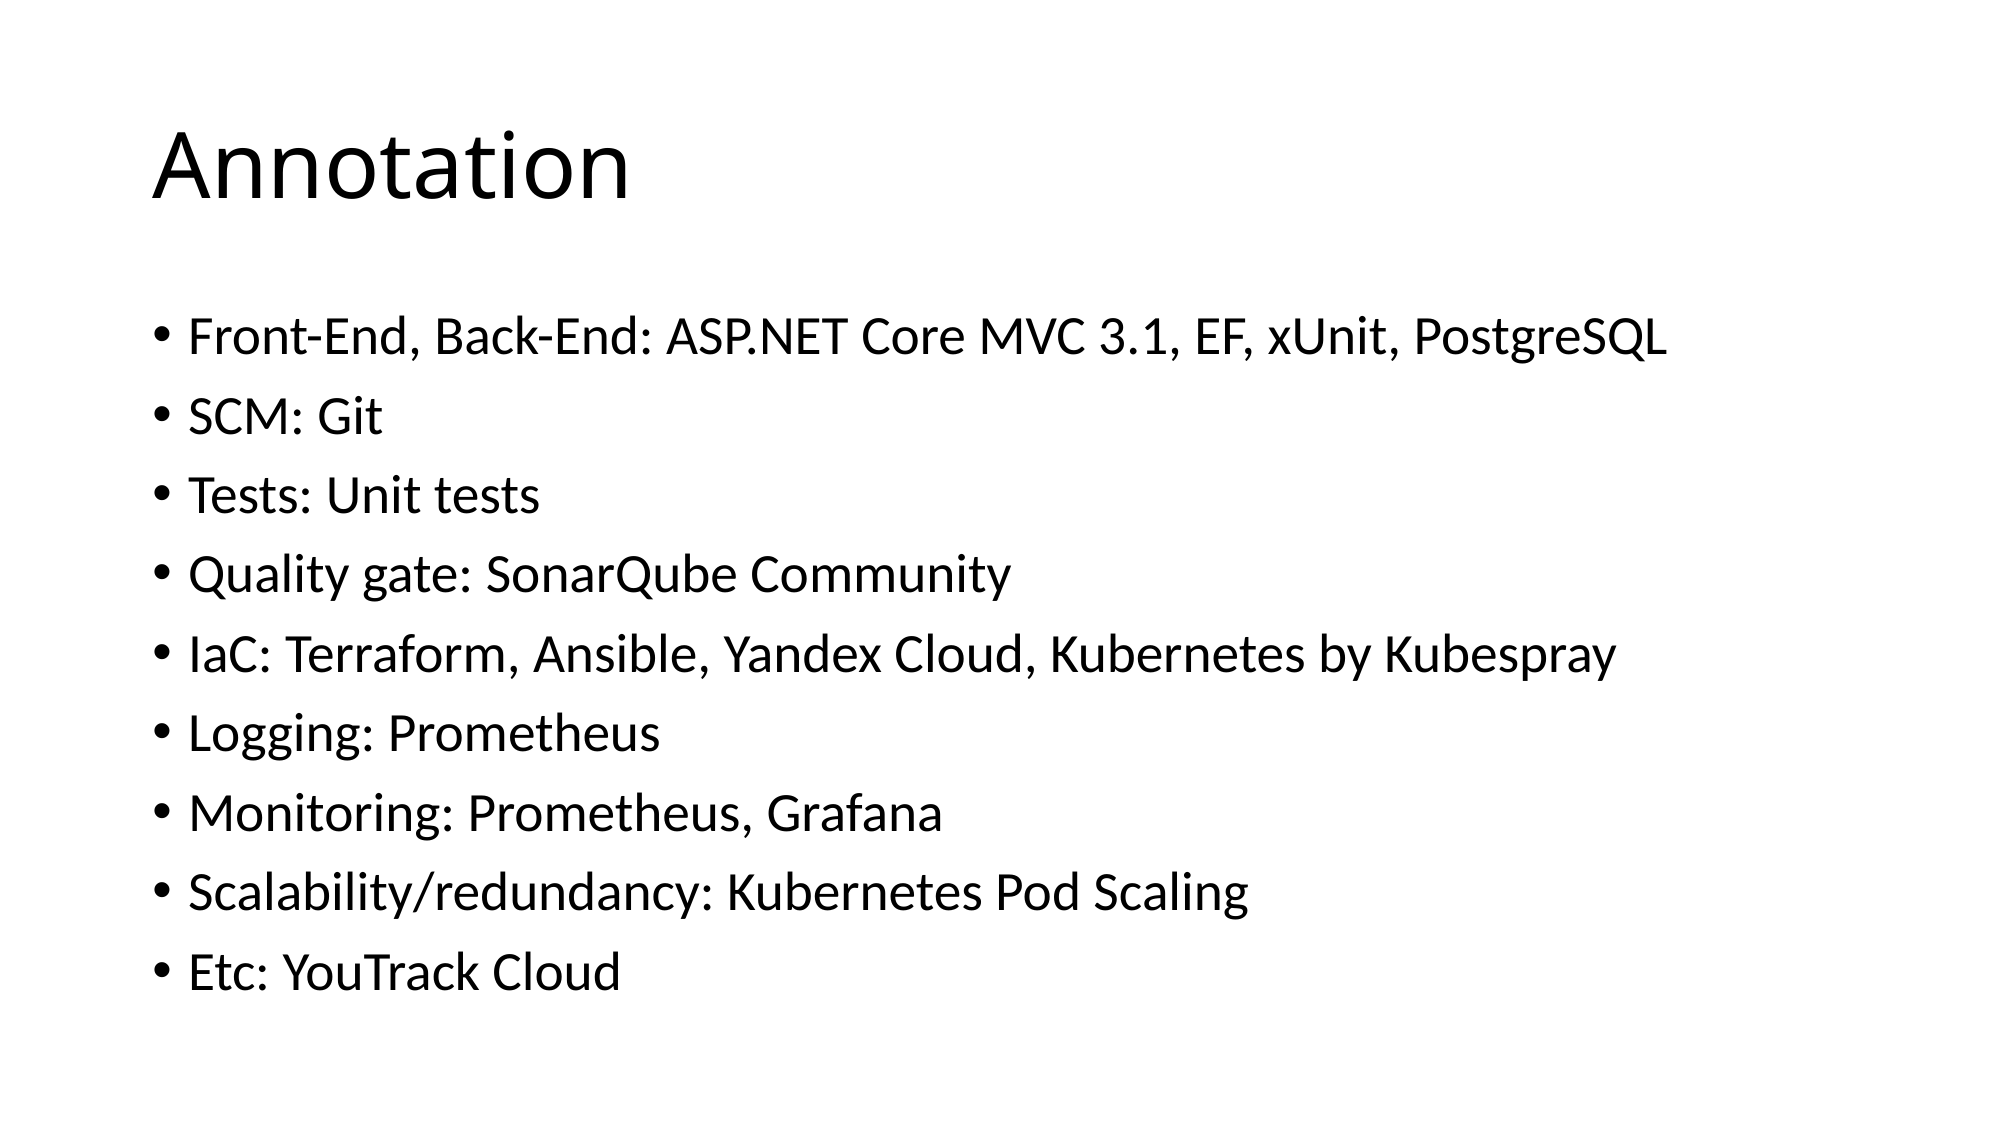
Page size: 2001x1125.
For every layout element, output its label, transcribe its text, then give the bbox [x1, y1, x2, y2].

title Annotation [137, 59, 1863, 278]
list Front-End, Back-End: ASP.NET Core MVC 3.1, EF, xUnit, PostgreSQL SCM: Git Tests: Unit tests Quality gate: SonarQube Community IaC: Terraform, Ansible, Yandex Cloud, Kubernetes by Kubespray Logging: Prometheus Monitoring: Prometheus, Grafana Scalability/redundancy: Kubernetes Pod Scaling Etc: YouTrack Cloud [137, 299, 1863, 1014]
